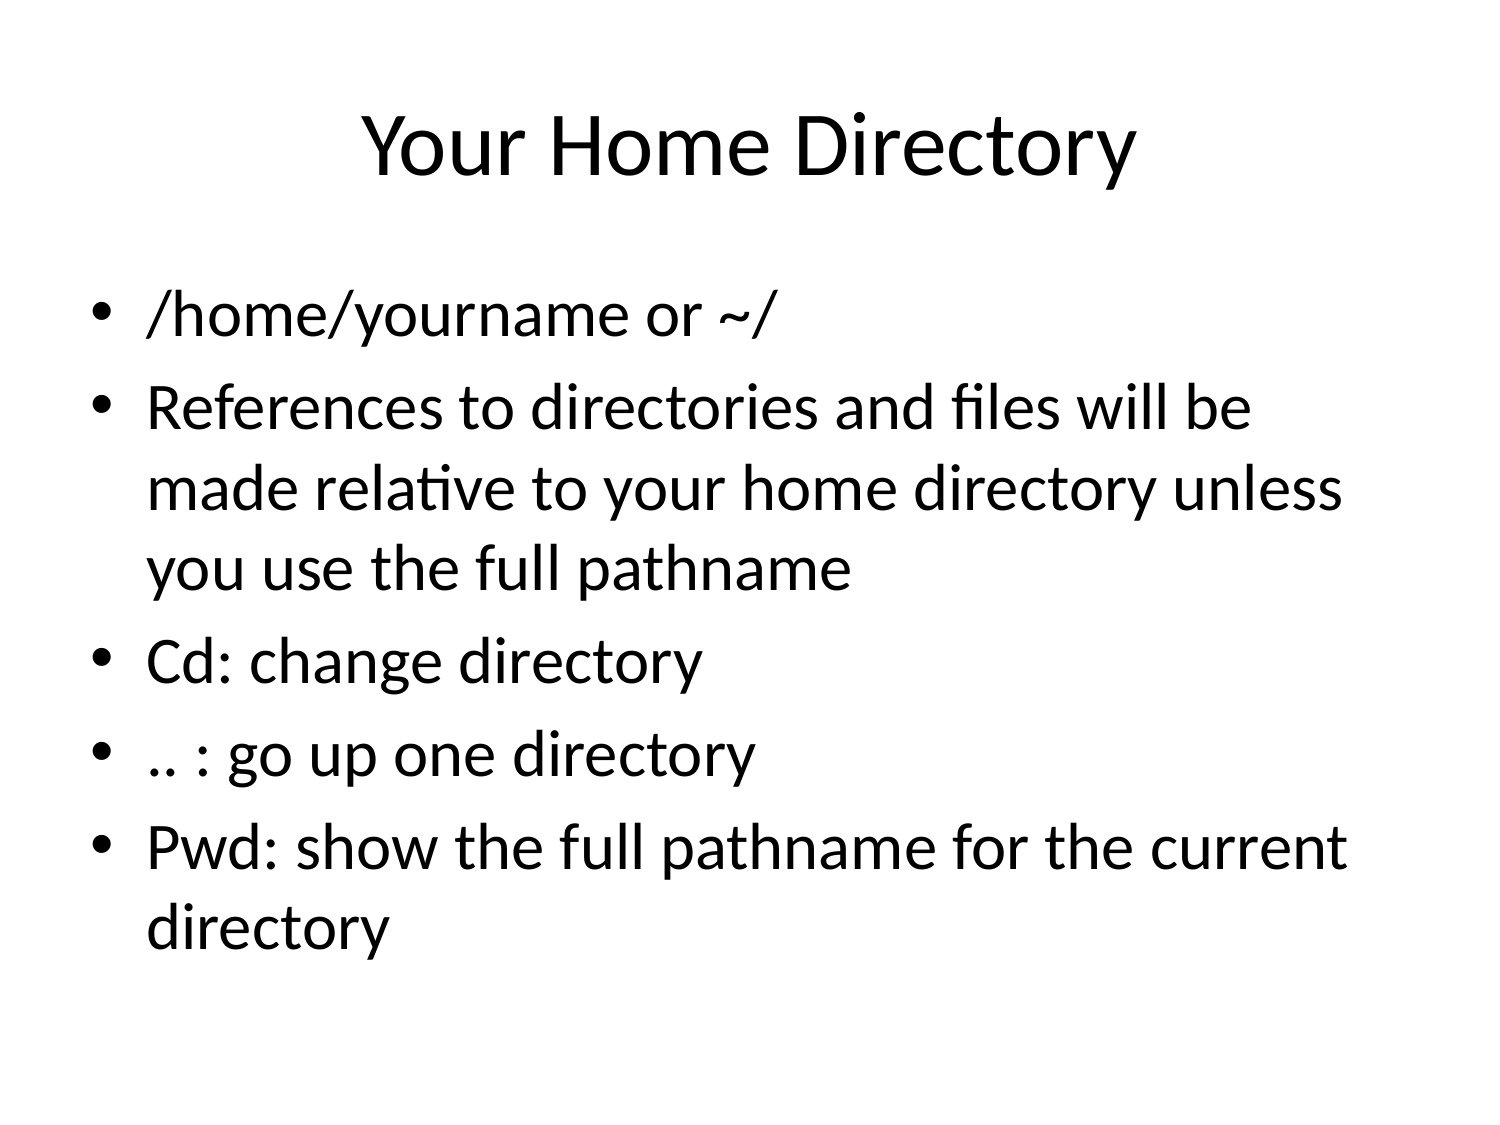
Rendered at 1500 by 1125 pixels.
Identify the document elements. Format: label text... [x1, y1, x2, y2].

title Your Home Directory [75, 45, 1425, 233]
list /home/yourname or ~/ References to directories and files will be made relative to your home directory unless you use the full pathname Cd: change directory .. : go up one directory Pwd: show the full pathname for the current directory [75, 262, 1425, 1005]
